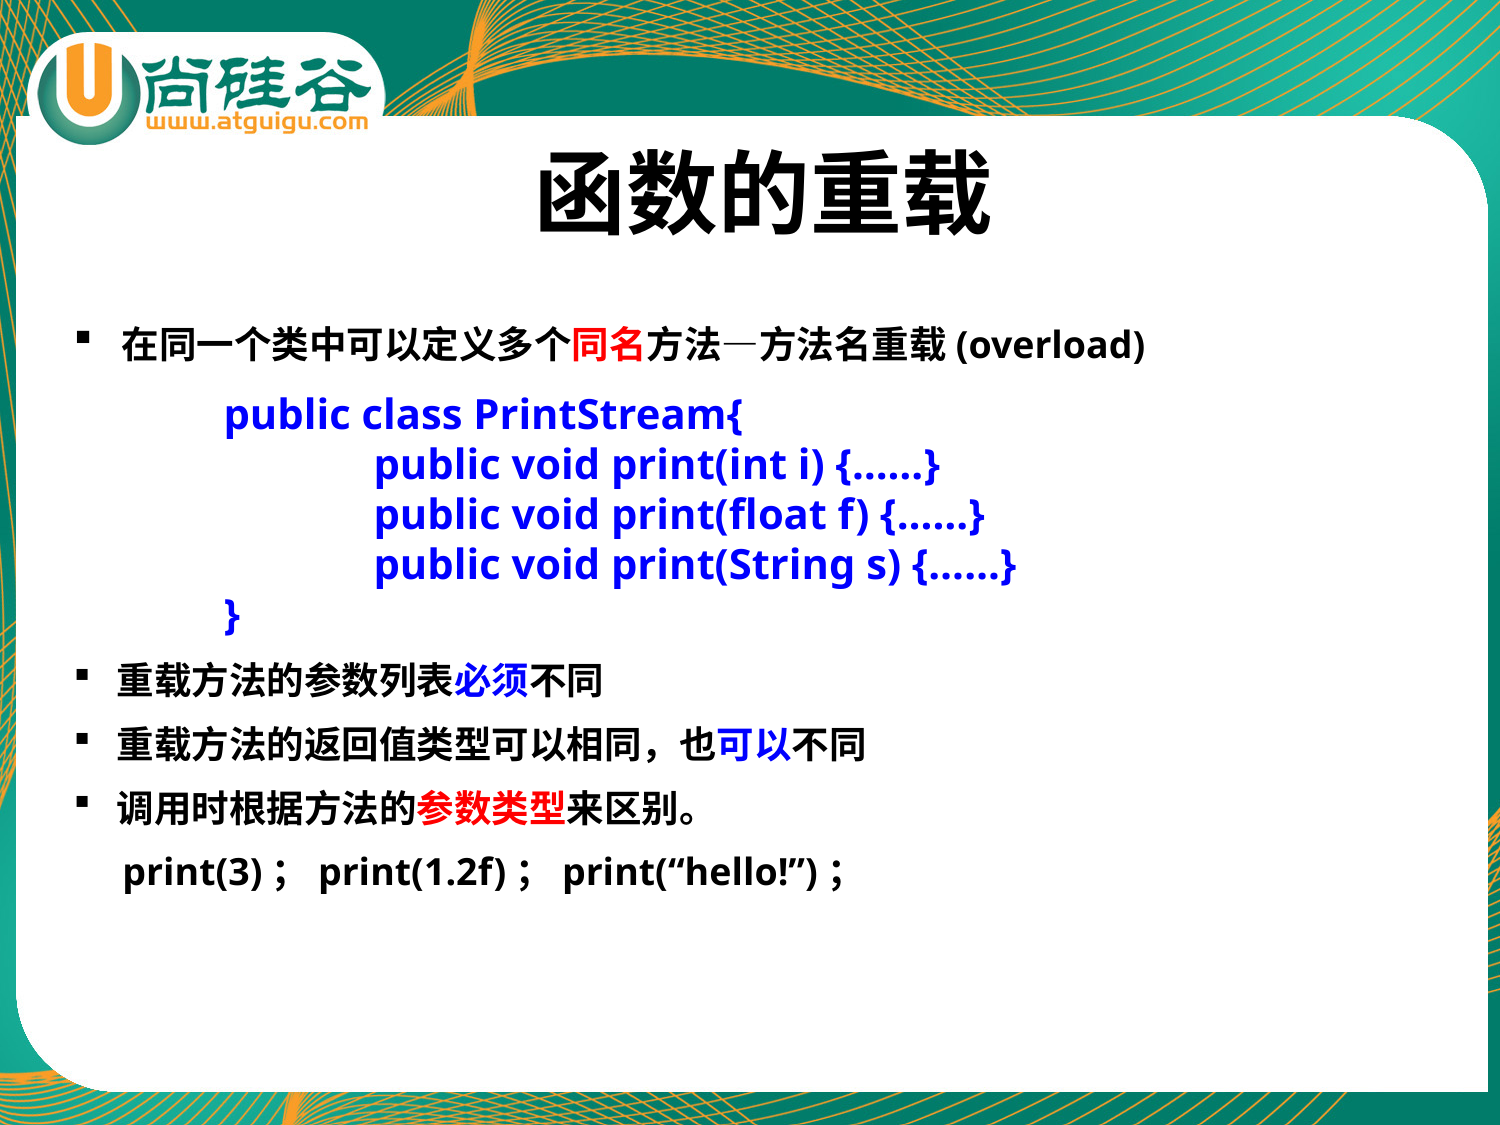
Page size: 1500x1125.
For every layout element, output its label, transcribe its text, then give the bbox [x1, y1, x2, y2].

picture [0, 0, 1500, 1125]
title 函数的重载 [112, 113, 1438, 268]
text_box 在同一个类中可以定义多个同名方法—方法名重载(overload) public class PrintStream{ public void print(int i) {……} public void print(float f) {……} public void print(String s) {……} } 重载方法的参数列表必须不同 重载方法的返回值类型可以相同，也可以不同 调用时根据方法的参数类型来区别。 print(3)；print(1.2f)；print(“hello!”)； [58, 309, 1400, 901]
